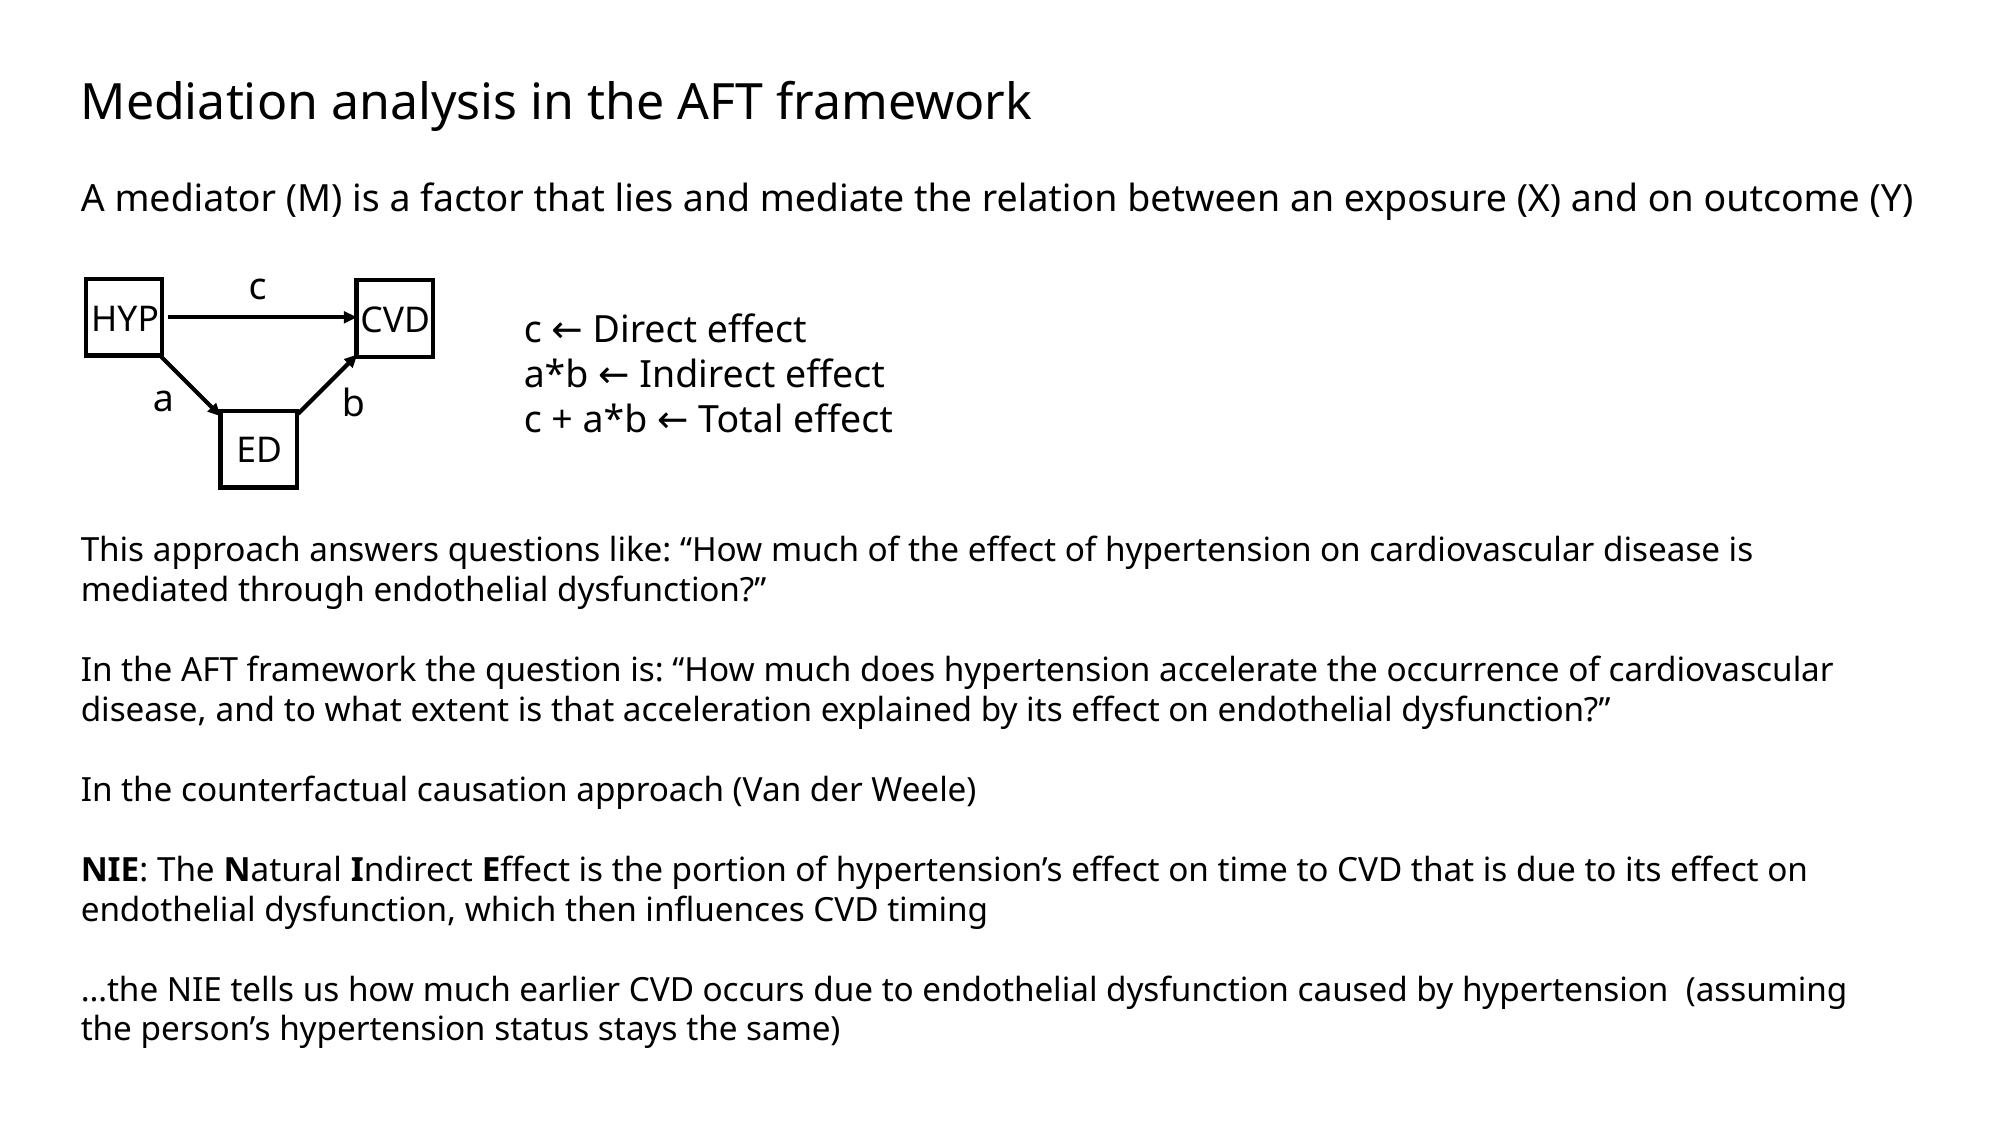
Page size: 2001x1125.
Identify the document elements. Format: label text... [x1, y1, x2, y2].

text_box Mediation analysis in the AFT framework A mediator (M) is a factor that lies and mediate the relation between an exposure (X) and on outcome (Y) [66, 62, 2000, 227]
text_box This approach answers questions like: “How much of the effect of hypertension on cardiovascular disease is mediated through endothelial dysfunction?” In the AFT framework the question is: “How much does hypertension accelerate the occurrence of cardiovascular disease, and to what extent is that acceleration explained by its effect on endothelial dysfunction?” In the counterfactual causation approach (Van der Weele) NIE: The Natural Indirect Effect is the portion of hypertension’s effect on time to CVD that is due to its effect on endothelial dysfunction, which then influences CVD timing …the NIE tells us how much earlier CVD occurs due to endothelial dysfunction caused by hypertension (assuming the person’s hypertension status stays the same) [66, 521, 1904, 1055]
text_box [62, 254, 979, 489]
